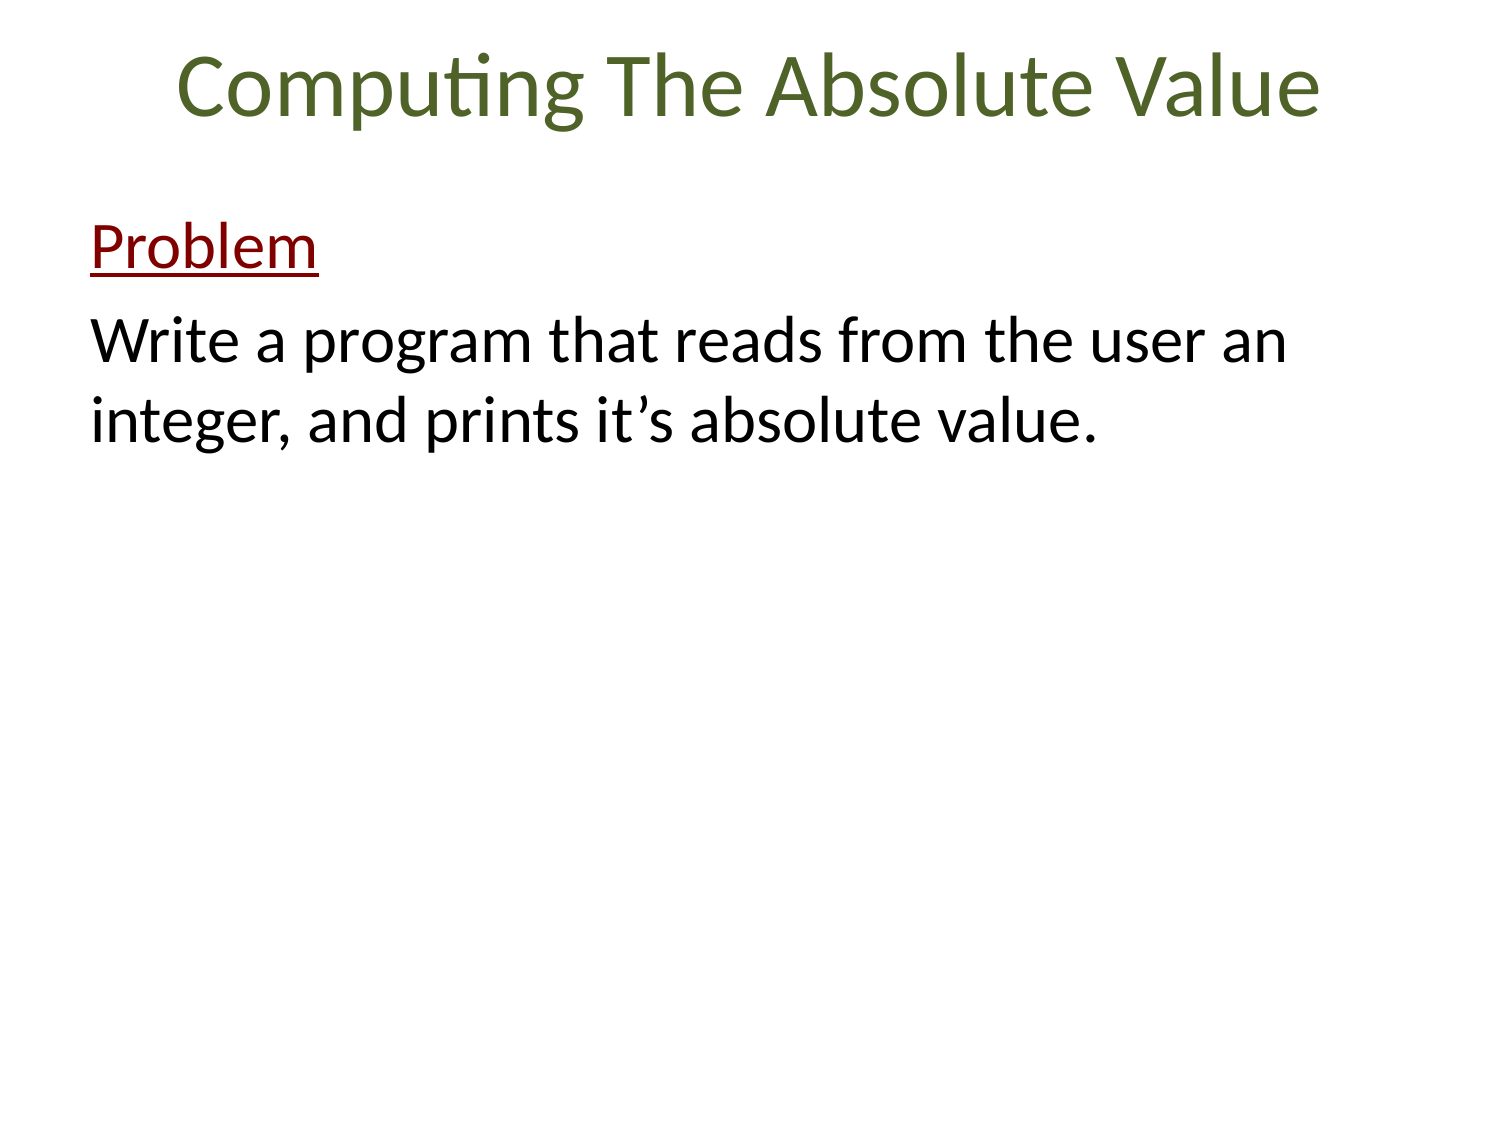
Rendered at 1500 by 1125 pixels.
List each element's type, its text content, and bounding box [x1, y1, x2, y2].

list Problem Write a program that reads from the user an integer, and prints it’s absolute value. [75, 194, 1425, 1125]
title Computing The Absolute Value [75, 0, 1425, 174]
